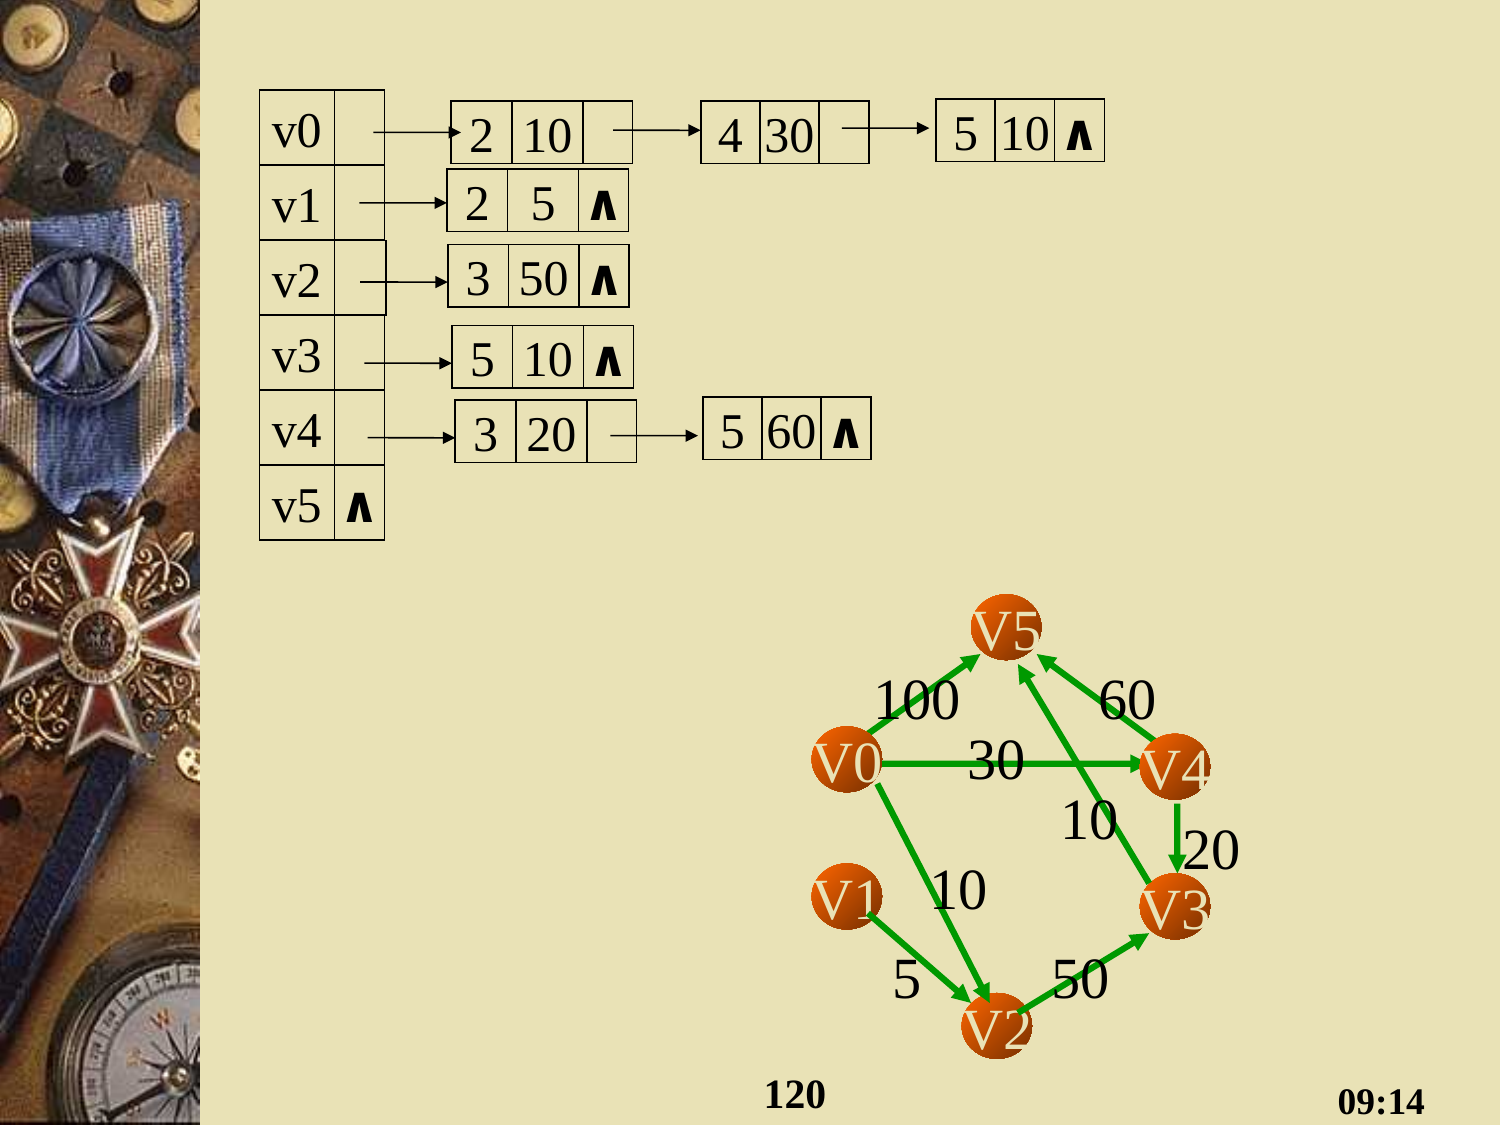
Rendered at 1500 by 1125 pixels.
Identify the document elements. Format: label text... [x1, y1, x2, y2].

text_box 10 [511, 100, 582, 164]
text_box [334, 315, 385, 390]
text_box v0 [259, 89, 334, 165]
text_box [364, 357, 452, 370]
text_box 5 [507, 169, 578, 232]
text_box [811, 594, 1262, 1060]
text_box ∧ [1055, 98, 1105, 162]
text_box 50 [508, 244, 579, 307]
text_box 30 [759, 100, 819, 164]
text_box 5 [702, 397, 761, 460]
text_box v3 [259, 316, 334, 390]
text_box 20 [515, 400, 586, 463]
text_box [613, 124, 701, 137]
text_box [819, 100, 869, 164]
text_box ∧ [820, 397, 871, 460]
text_box [359, 196, 447, 210]
text_box [360, 275, 448, 289]
text_box 10 [512, 325, 583, 389]
text_box 3 [455, 400, 515, 463]
text_box 5 [451, 325, 512, 389]
text_box ∧ [579, 244, 630, 307]
text_box 10 [995, 98, 1055, 162]
text_box 4 [700, 100, 759, 164]
text_box v2 [259, 240, 335, 316]
text_box 2 [451, 100, 511, 164]
text_box [335, 240, 386, 316]
text_box [610, 429, 698, 442]
text_box 2 [446, 169, 507, 232]
text_box [841, 121, 930, 135]
text_box v5 [259, 465, 334, 541]
text_box 3 [447, 244, 508, 307]
text_box ∧ [578, 169, 629, 232]
text_box [334, 390, 385, 465]
text_box [373, 126, 461, 139]
text_box [334, 89, 385, 165]
text_box [334, 165, 385, 240]
text_box v1 [259, 165, 334, 240]
text_box [367, 431, 456, 444]
text_box v4 [259, 390, 334, 465]
picture [0, 0, 200, 1125]
text_box ∧ [334, 465, 385, 541]
text_box ∧ [583, 325, 634, 389]
text_box 5 [936, 98, 995, 162]
text_box 60 [761, 397, 820, 460]
text_box [582, 100, 633, 164]
text_box [586, 400, 637, 463]
